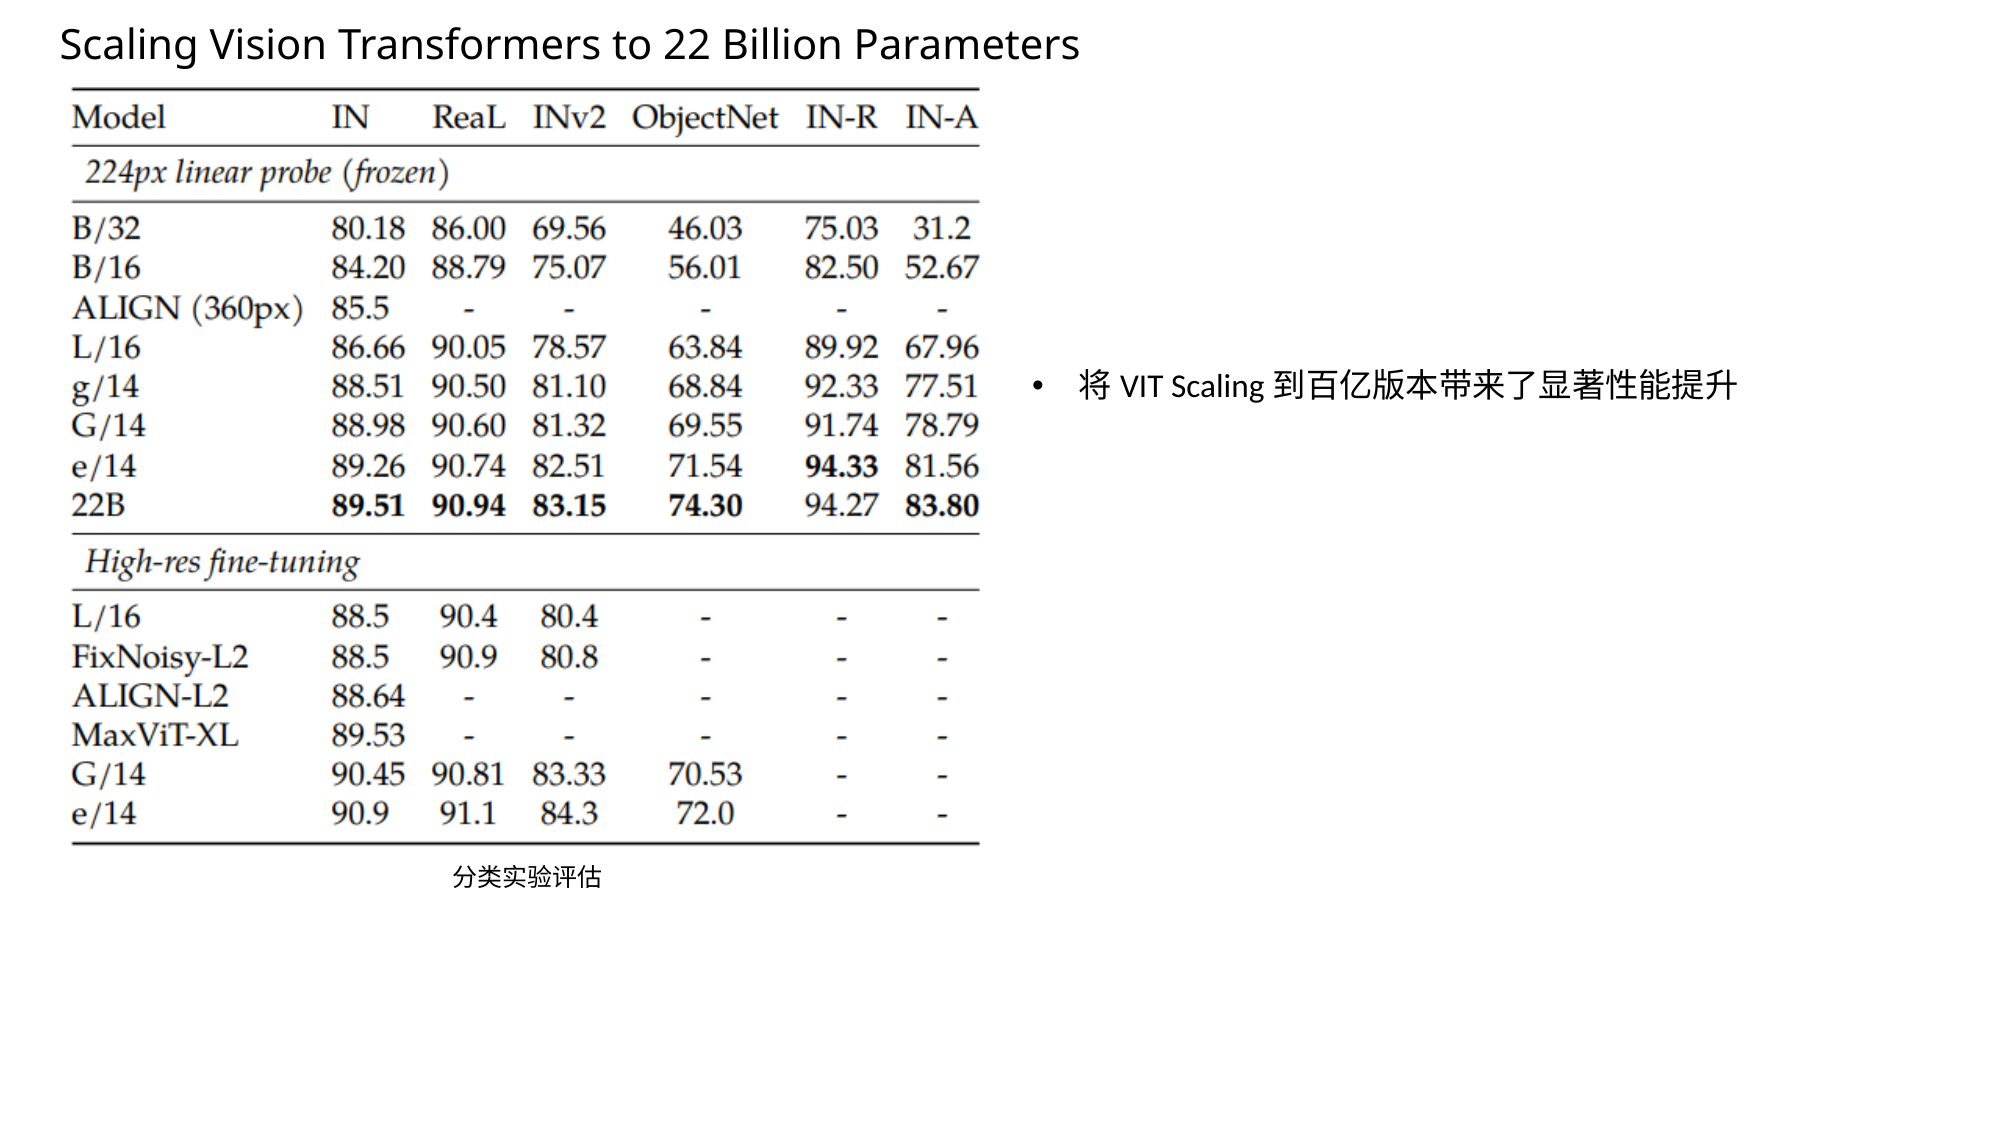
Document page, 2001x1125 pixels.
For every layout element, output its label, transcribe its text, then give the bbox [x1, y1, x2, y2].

picture [61, 74, 994, 855]
text_box Scaling Vision Transformers to 22 Billion Parameters [44, 10, 1570, 75]
text_box 将VIT Scaling到百亿版本带来了显著性能提升 [1017, 357, 1925, 452]
text_box 分类实验评估 [62, 855, 994, 899]
